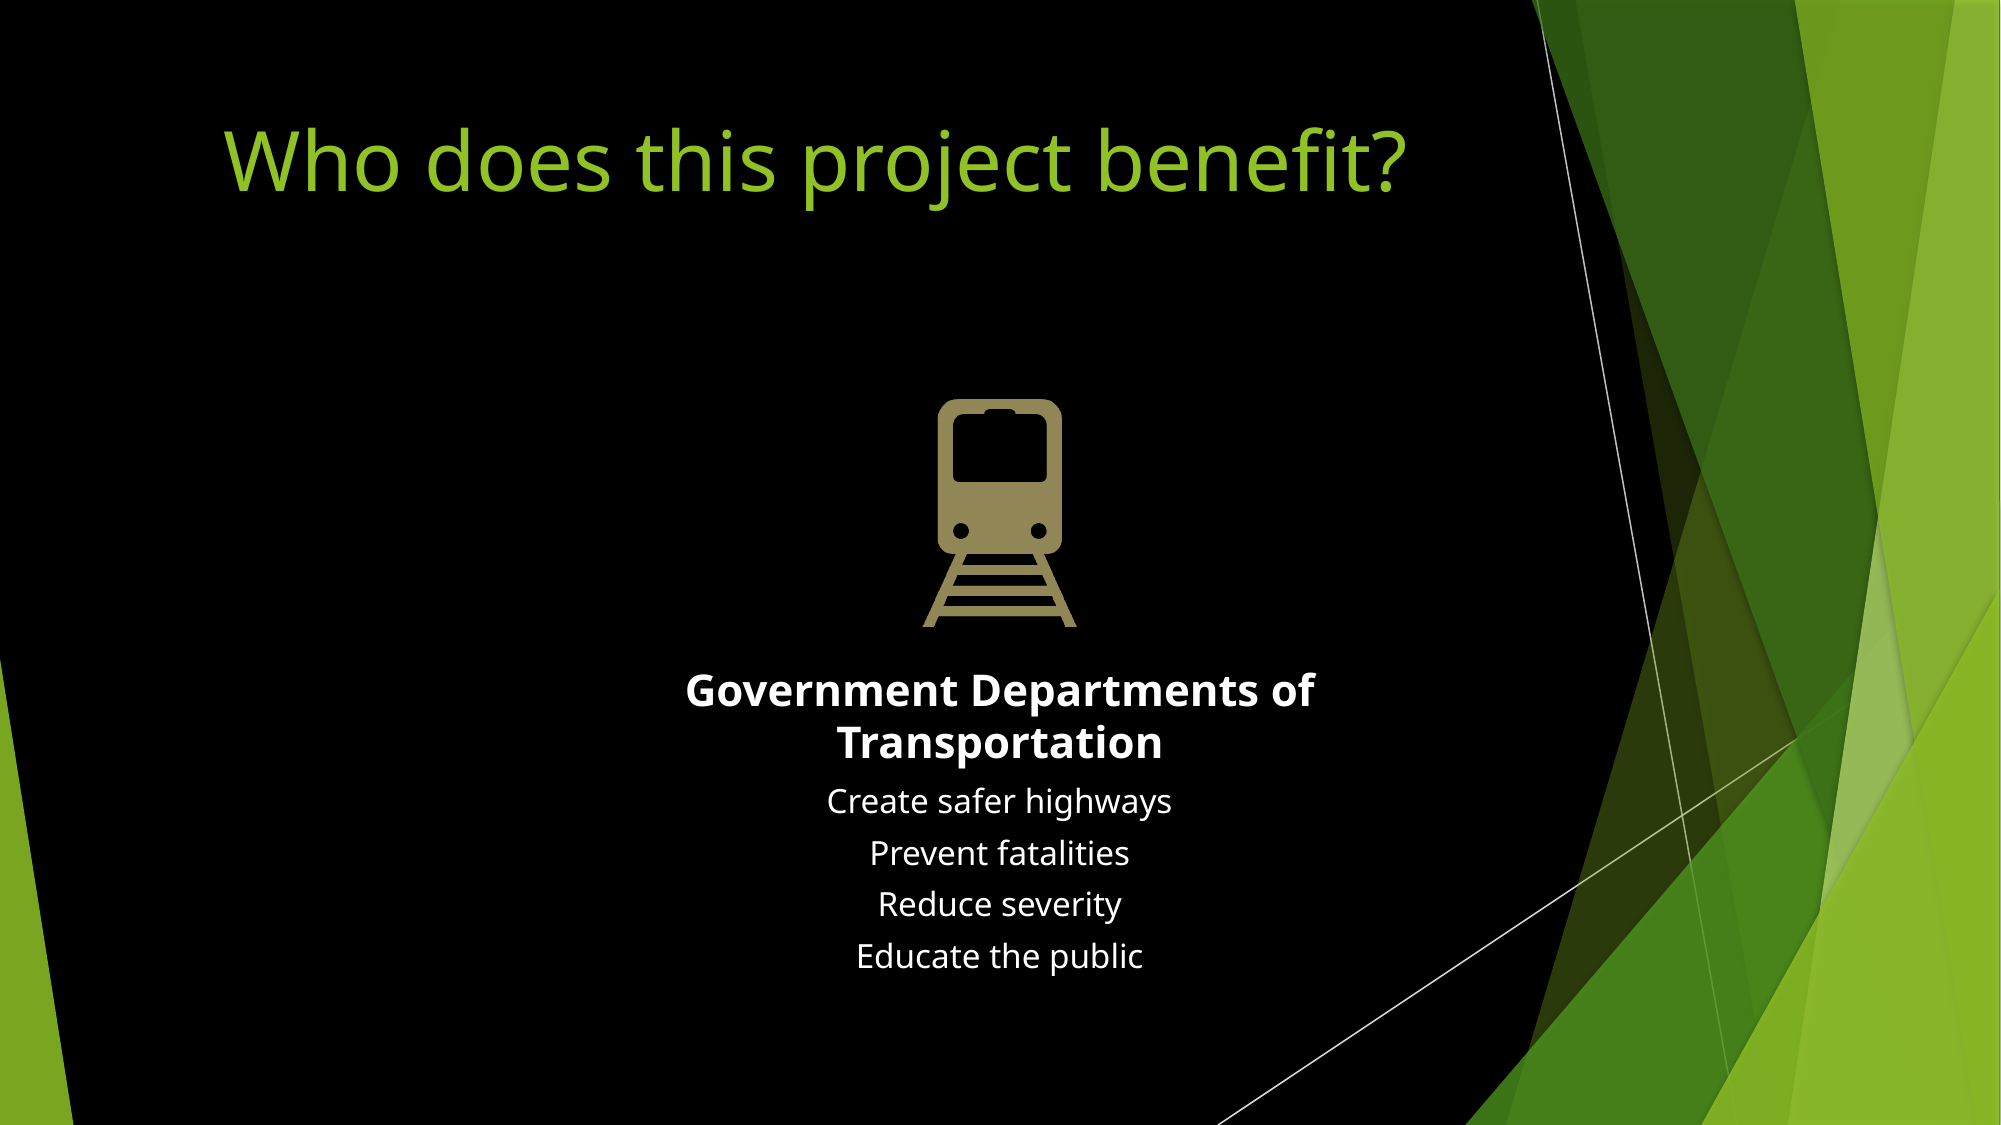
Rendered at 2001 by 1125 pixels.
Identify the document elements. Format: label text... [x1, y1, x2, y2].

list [174, 378, 1826, 991]
title Who does this project benefit? [111, 99, 1522, 317]
